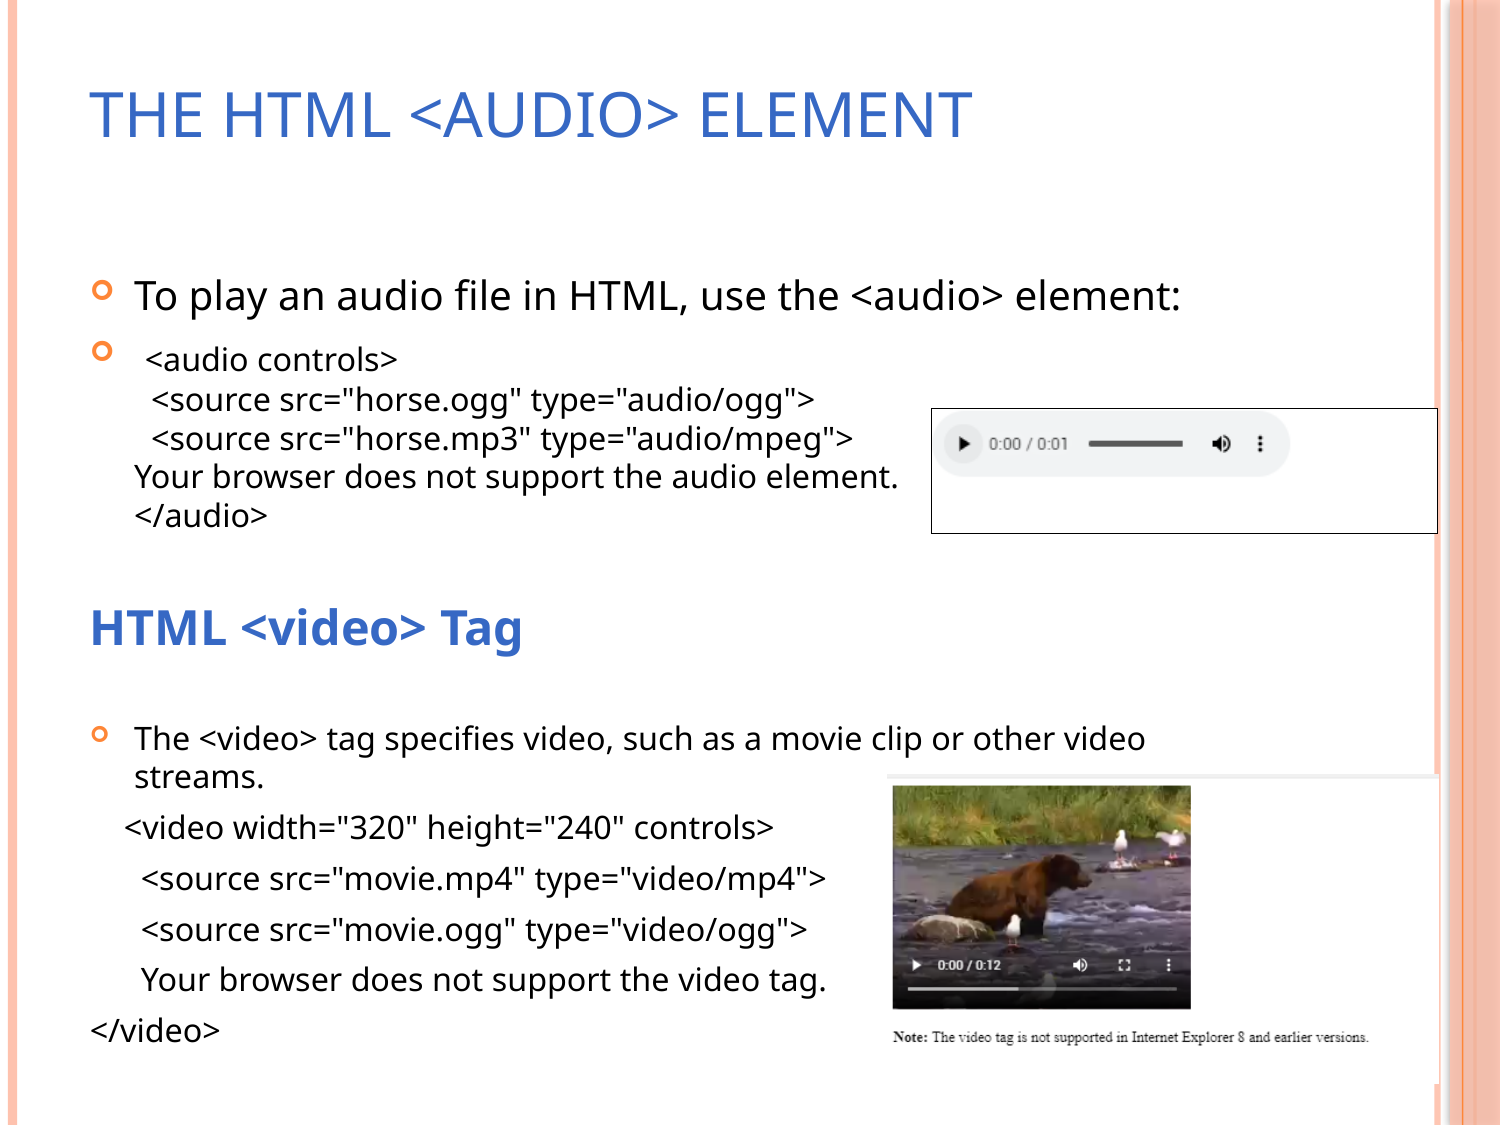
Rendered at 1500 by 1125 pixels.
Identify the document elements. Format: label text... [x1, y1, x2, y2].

picture [930, 408, 1438, 534]
picture [887, 774, 1439, 1085]
list To play an audio file in HTML, use the <audio> element: <audio controls> <source src="horse.ogg" type="audio/ogg"> <source src="horse.mp3" type="audio/mpeg"> Your browser does not support the audio element. </audio> HTML <video> Tag The <video> tag specifies video, such as a movie clip or other video streams. <video width="320" height="240" controls> <source src="movie.mp4" type="video/mp4"> <source src="movie.ogg" type="video/ogg"> Your browser does not support the video tag. </video> [75, 262, 1300, 1062]
title The HTML <audio> Element [75, 45, 1300, 233]
